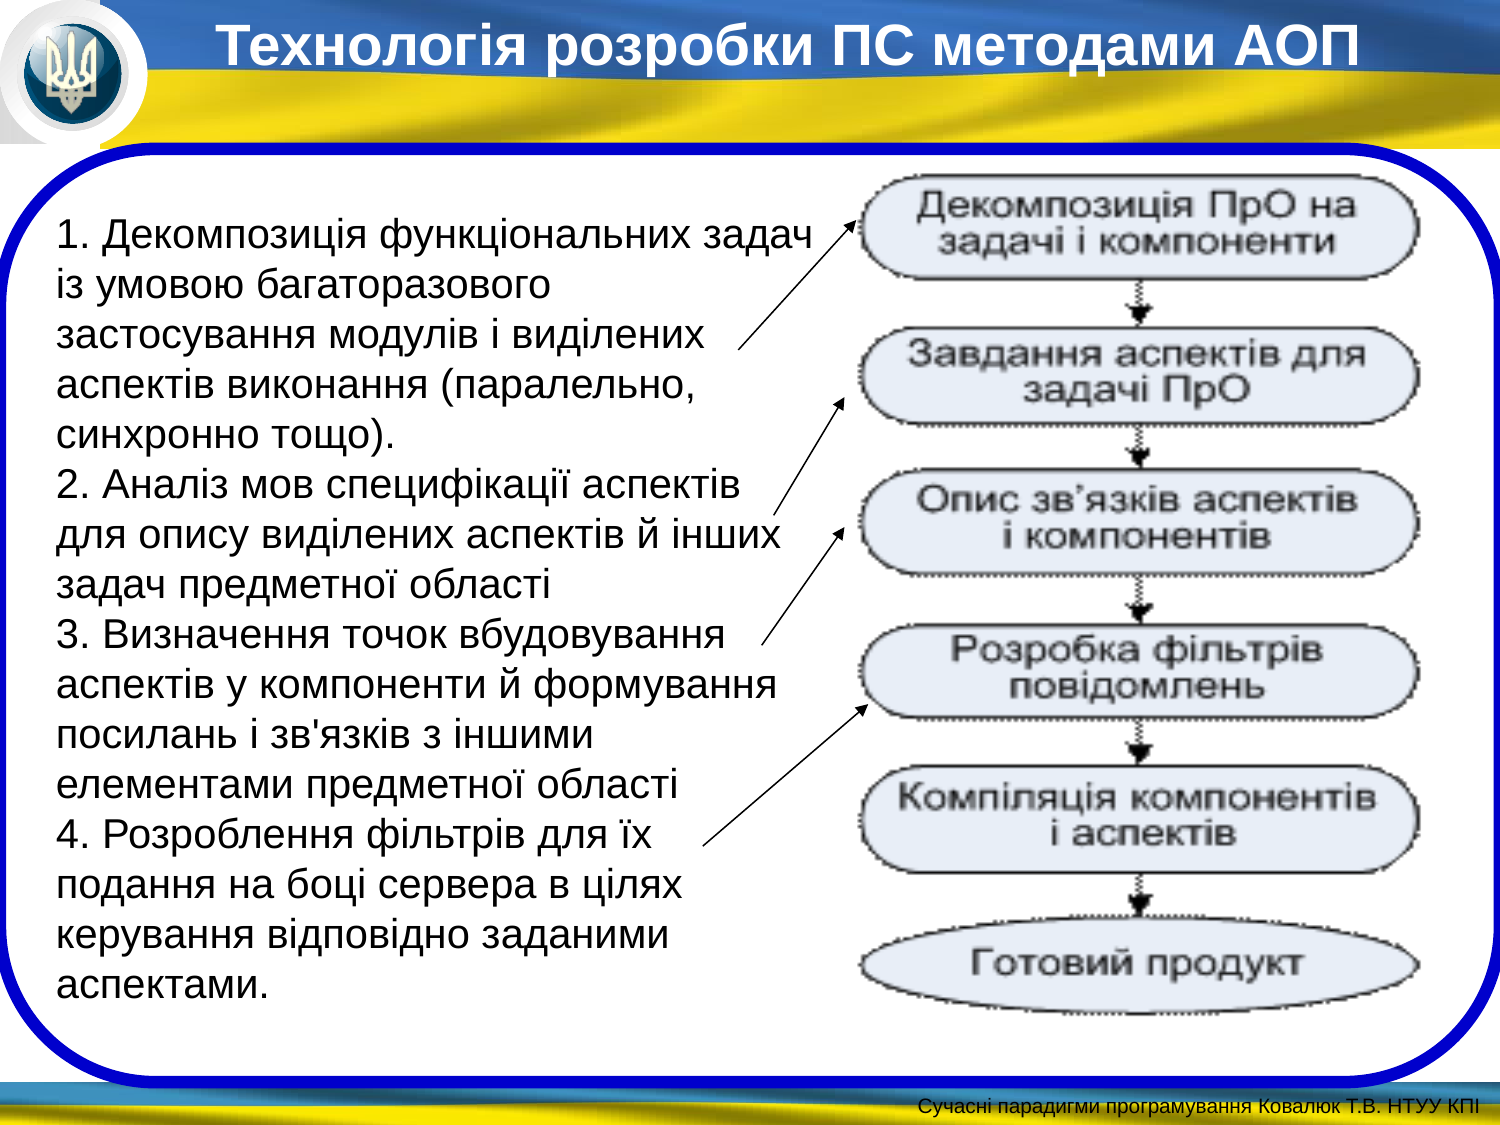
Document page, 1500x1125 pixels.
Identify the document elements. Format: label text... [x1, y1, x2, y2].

text_box Технологія розробки ПС методами АОП [200, 0, 1378, 85]
text_box [773, 397, 845, 516]
picture [100, 0, 1500, 149]
picture [855, 172, 1429, 1023]
picture [0, 1082, 1500, 1125]
text_box [761, 527, 845, 646]
text_box 1. Декомпозиція функціональних задач із умовою багаторазового застосування модулів і виділених аспектів виконання (паралельно, синхронно тощо). 2. Аналіз мов специфікації аспектів для опису виділених аспектів й інших задач предметної області 3. Визначення точок вбудовування аспектів у компоненти й формування посилань і зв'язків з іншими елементами предметної області 4. Розроблення фільтрів для їх подання на боці сервера в цілях керування відповідно заданими аспектами. [41, 199, 833, 1014]
text_box [738, 222, 850, 351]
